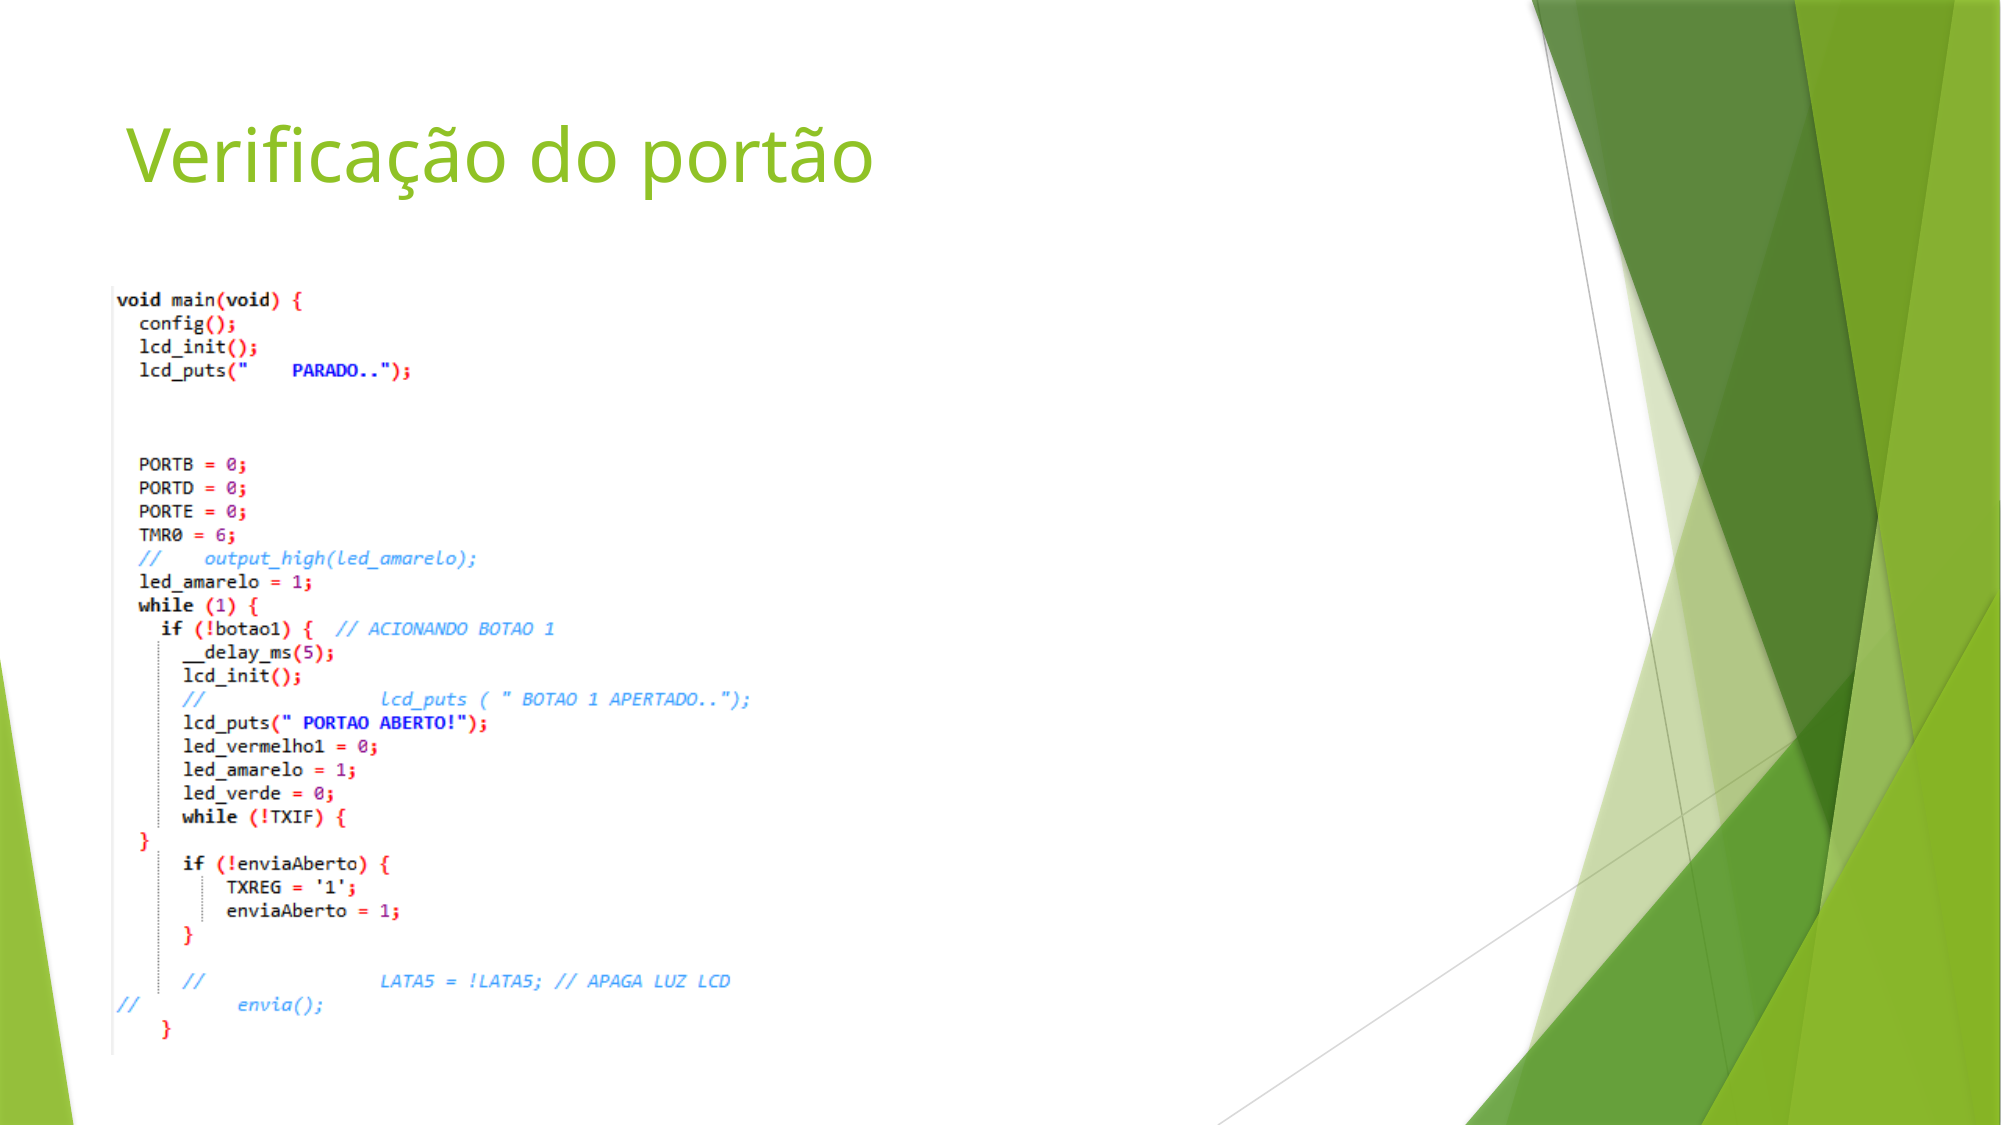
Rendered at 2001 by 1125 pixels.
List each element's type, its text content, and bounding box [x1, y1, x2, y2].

picture [110, 286, 789, 1055]
title Verificação do portão [111, 99, 1522, 317]
